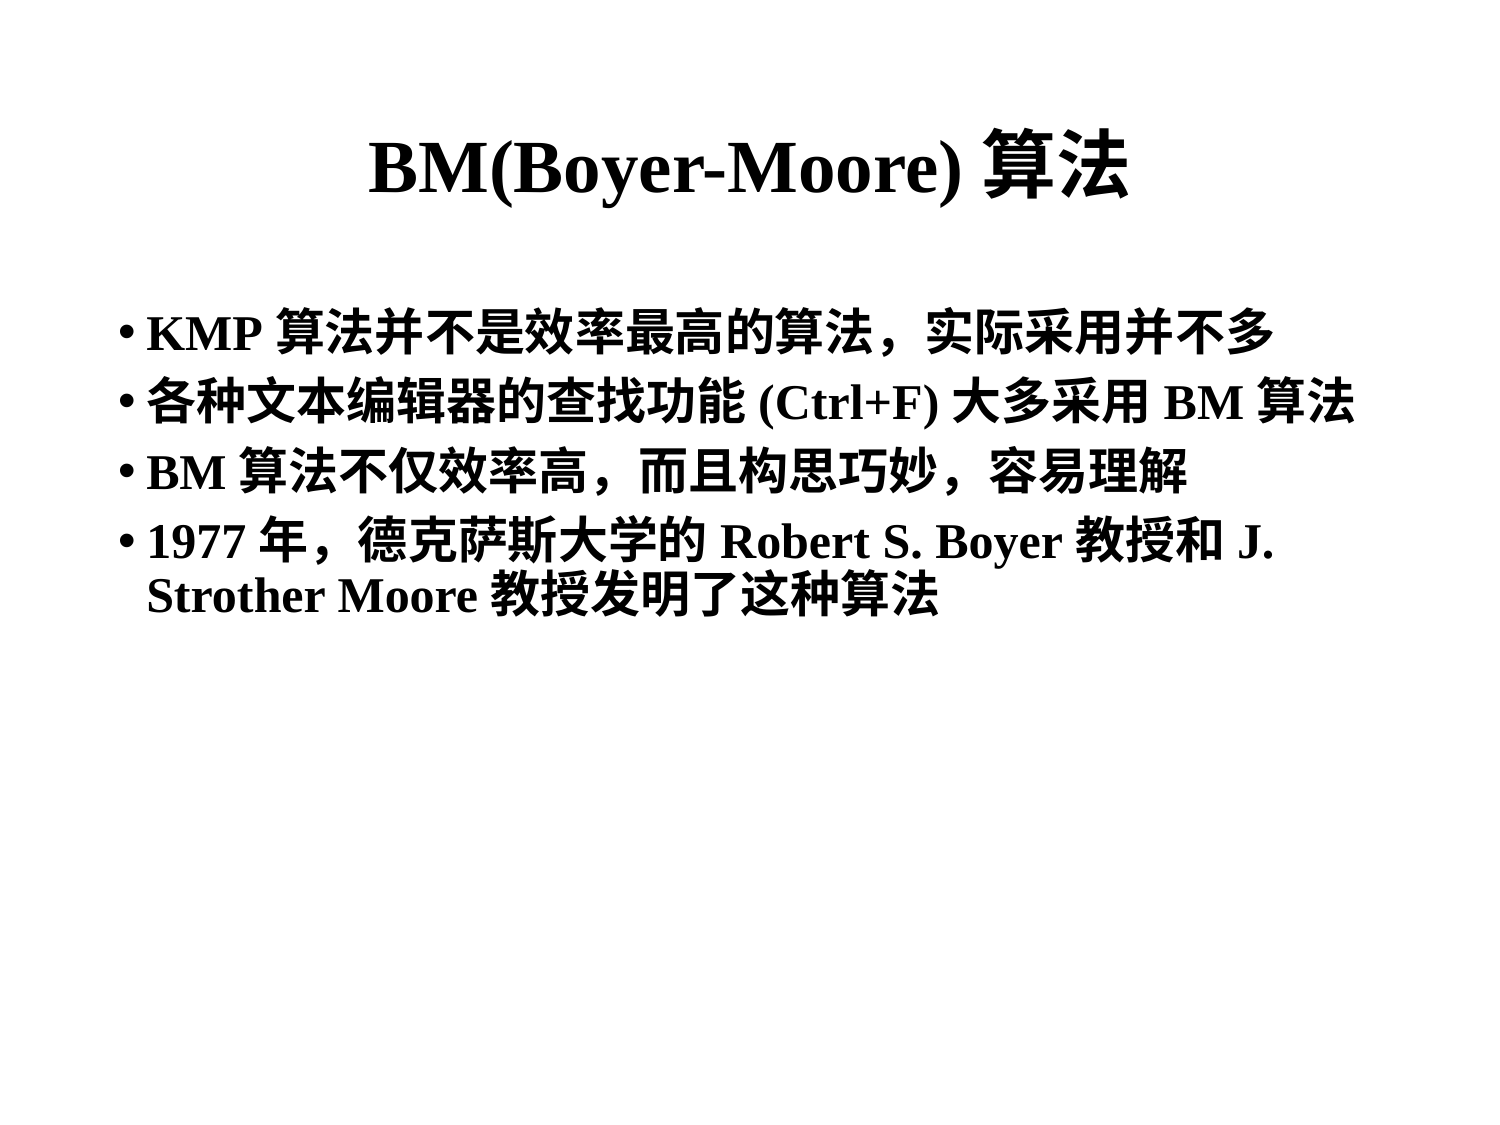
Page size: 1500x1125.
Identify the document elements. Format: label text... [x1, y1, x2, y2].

list KMP算法并不是效率最高的算法，实际采用并不多 各种文本编辑器的查找功能(Ctrl+F)大多采用BM算法 BM算法不仅效率高，而且构思巧妙，容易理解 1977年，德克萨斯大学的Robert S. Boyer教授和J. Strother Moore教授发明了这种算法 [103, 299, 1397, 1014]
title BM(Boyer-Moore)算法 [103, 59, 1397, 278]
